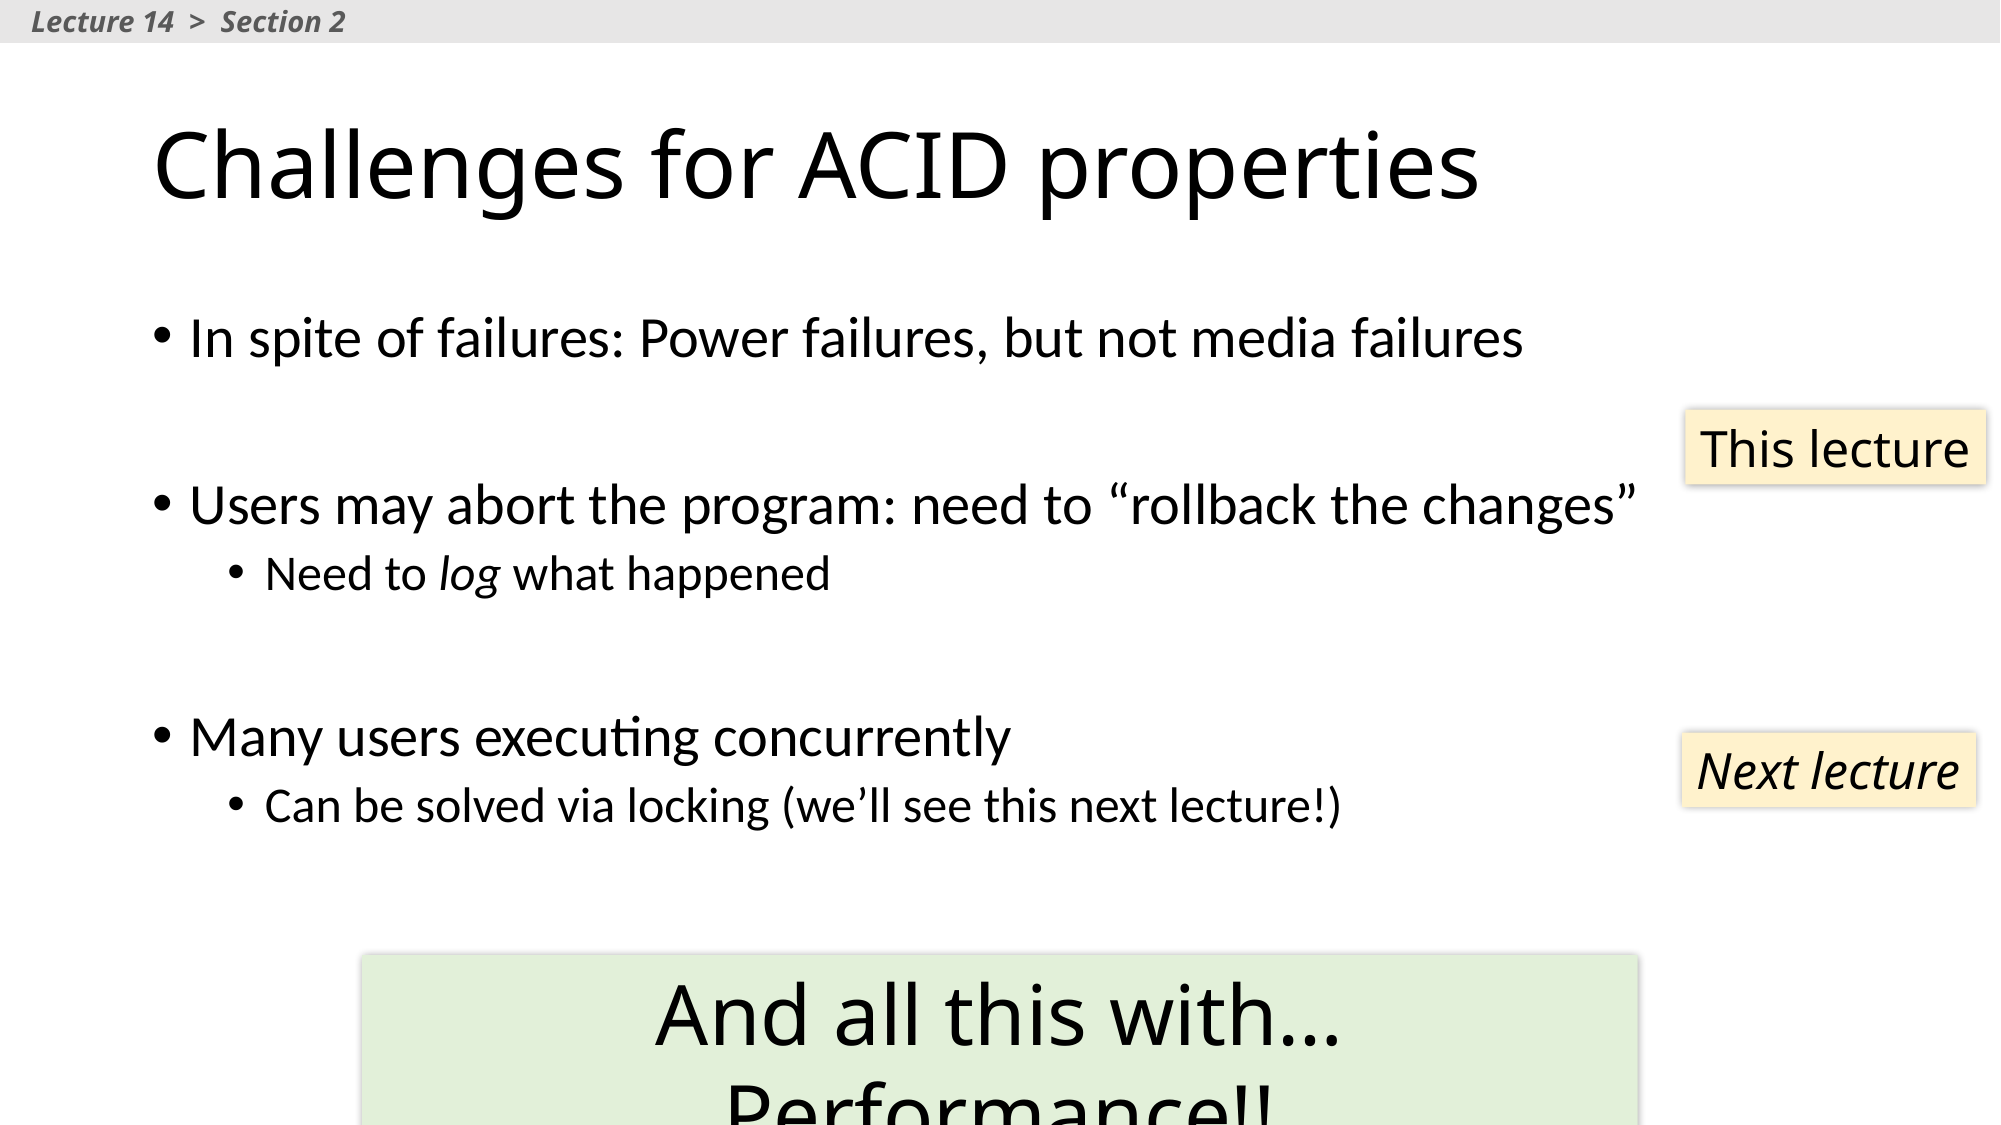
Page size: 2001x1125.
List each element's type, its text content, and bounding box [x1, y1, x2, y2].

list In spite of failures: Power failures, but not media failures Users may abort the program: need to “rollback the changes” Need to log what happened Many users executing concurrently Can be solved via locking (we’ll see this next lecture!) [137, 299, 1863, 1014]
text_box This lecture [1685, 409, 1986, 485]
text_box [0, 0, 2000, 47]
title Challenges for ACID properties [137, 59, 1863, 278]
text_box And all this with… Performance!! [362, 955, 1638, 1125]
text_box Next lecture [1682, 732, 1976, 808]
